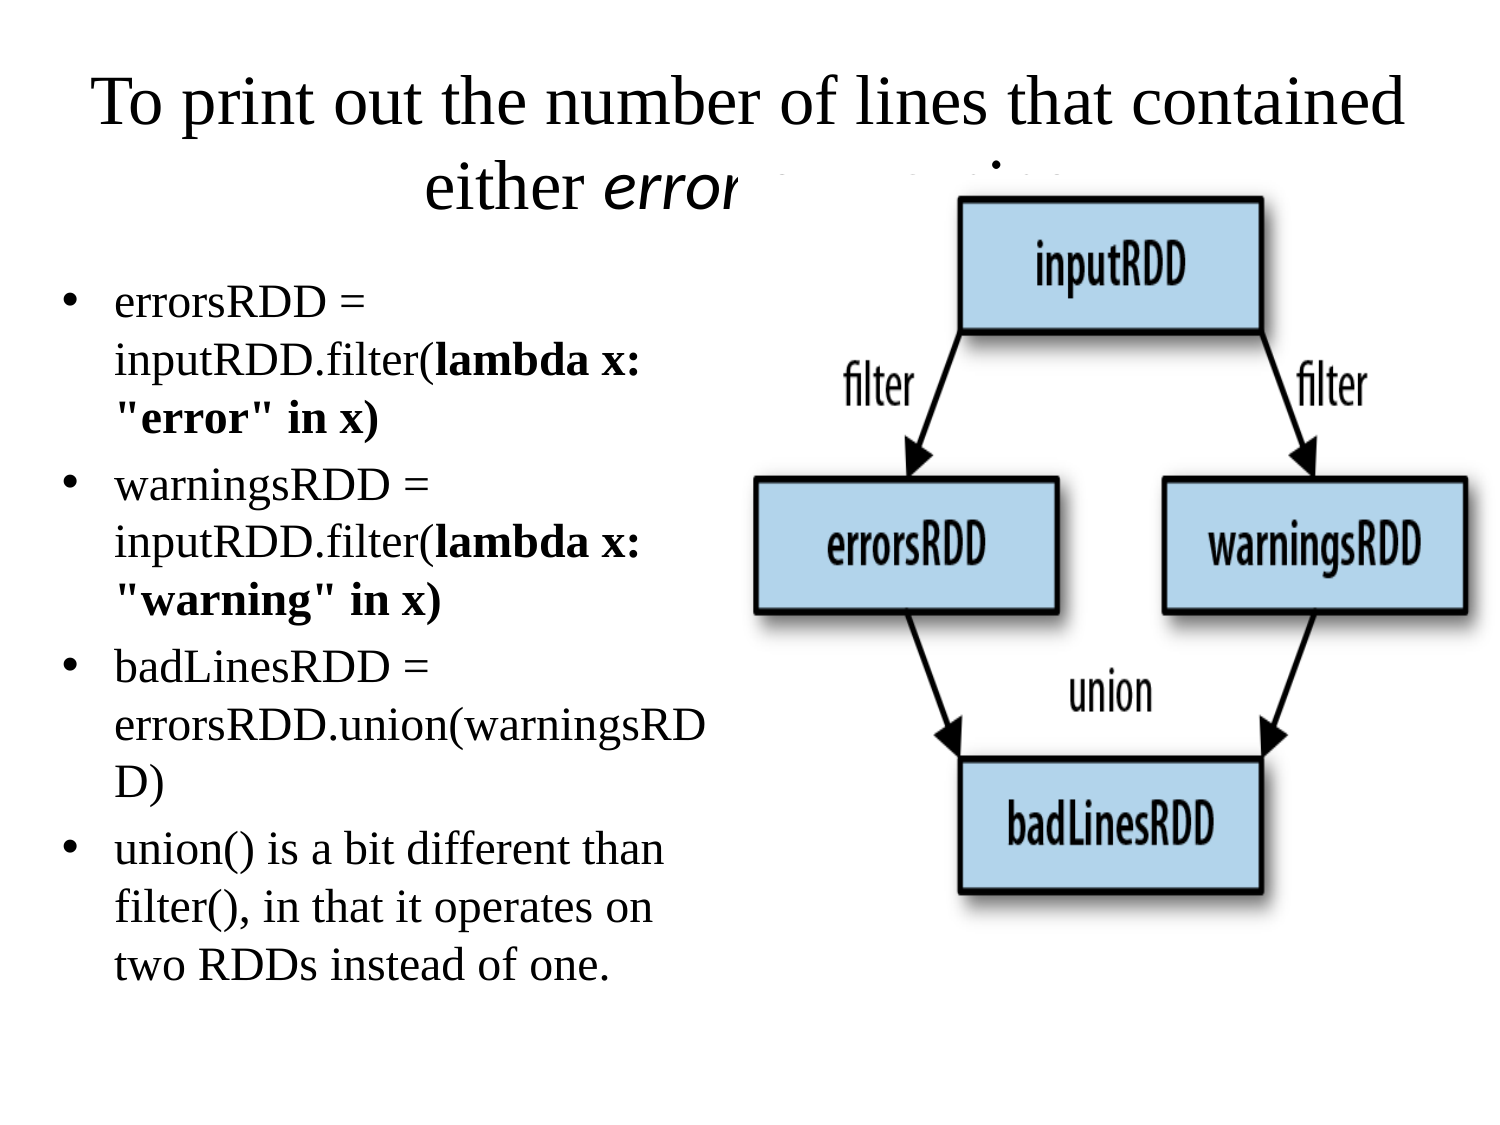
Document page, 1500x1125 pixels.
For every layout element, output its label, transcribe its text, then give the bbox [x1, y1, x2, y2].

picture [737, 175, 1500, 938]
list errorsRDD = inputRDD.filter(lambda x: "error" in x) warningsRDD = inputRDD.filter(lambda x: "warning" in x) badLinesRDD = errorsRDD.union(warningsRDD) union() is a bit different than filter(), in that it operates on two RDDs instead of one. [46, 262, 750, 1005]
title To print out the number of lines that contained either error or warning [75, 45, 1425, 233]
